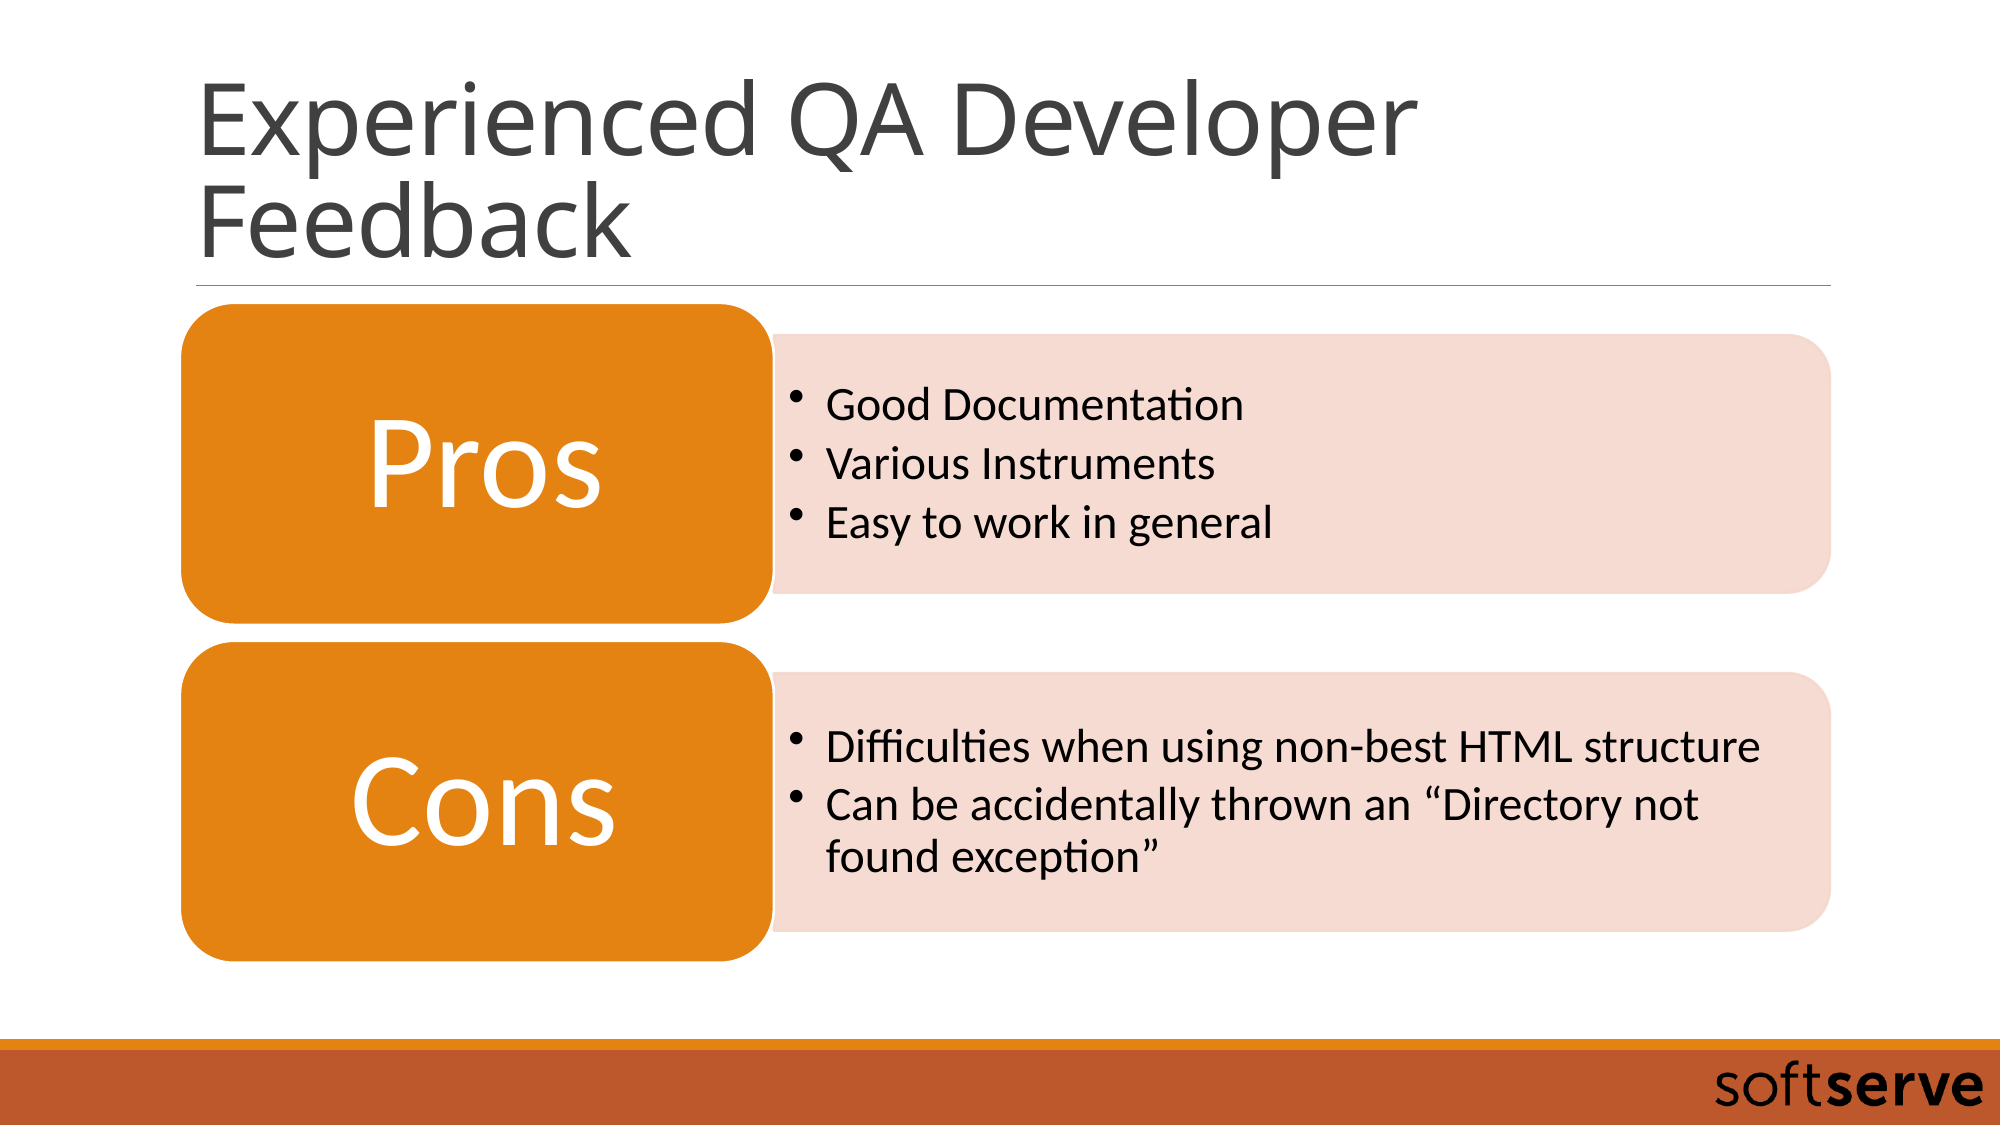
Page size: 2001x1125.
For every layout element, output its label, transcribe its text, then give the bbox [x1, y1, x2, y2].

title Experienced QA Developer Feedback [180, 47, 1830, 285]
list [179, 302, 1831, 964]
picture [1681, 1037, 2000, 1125]
